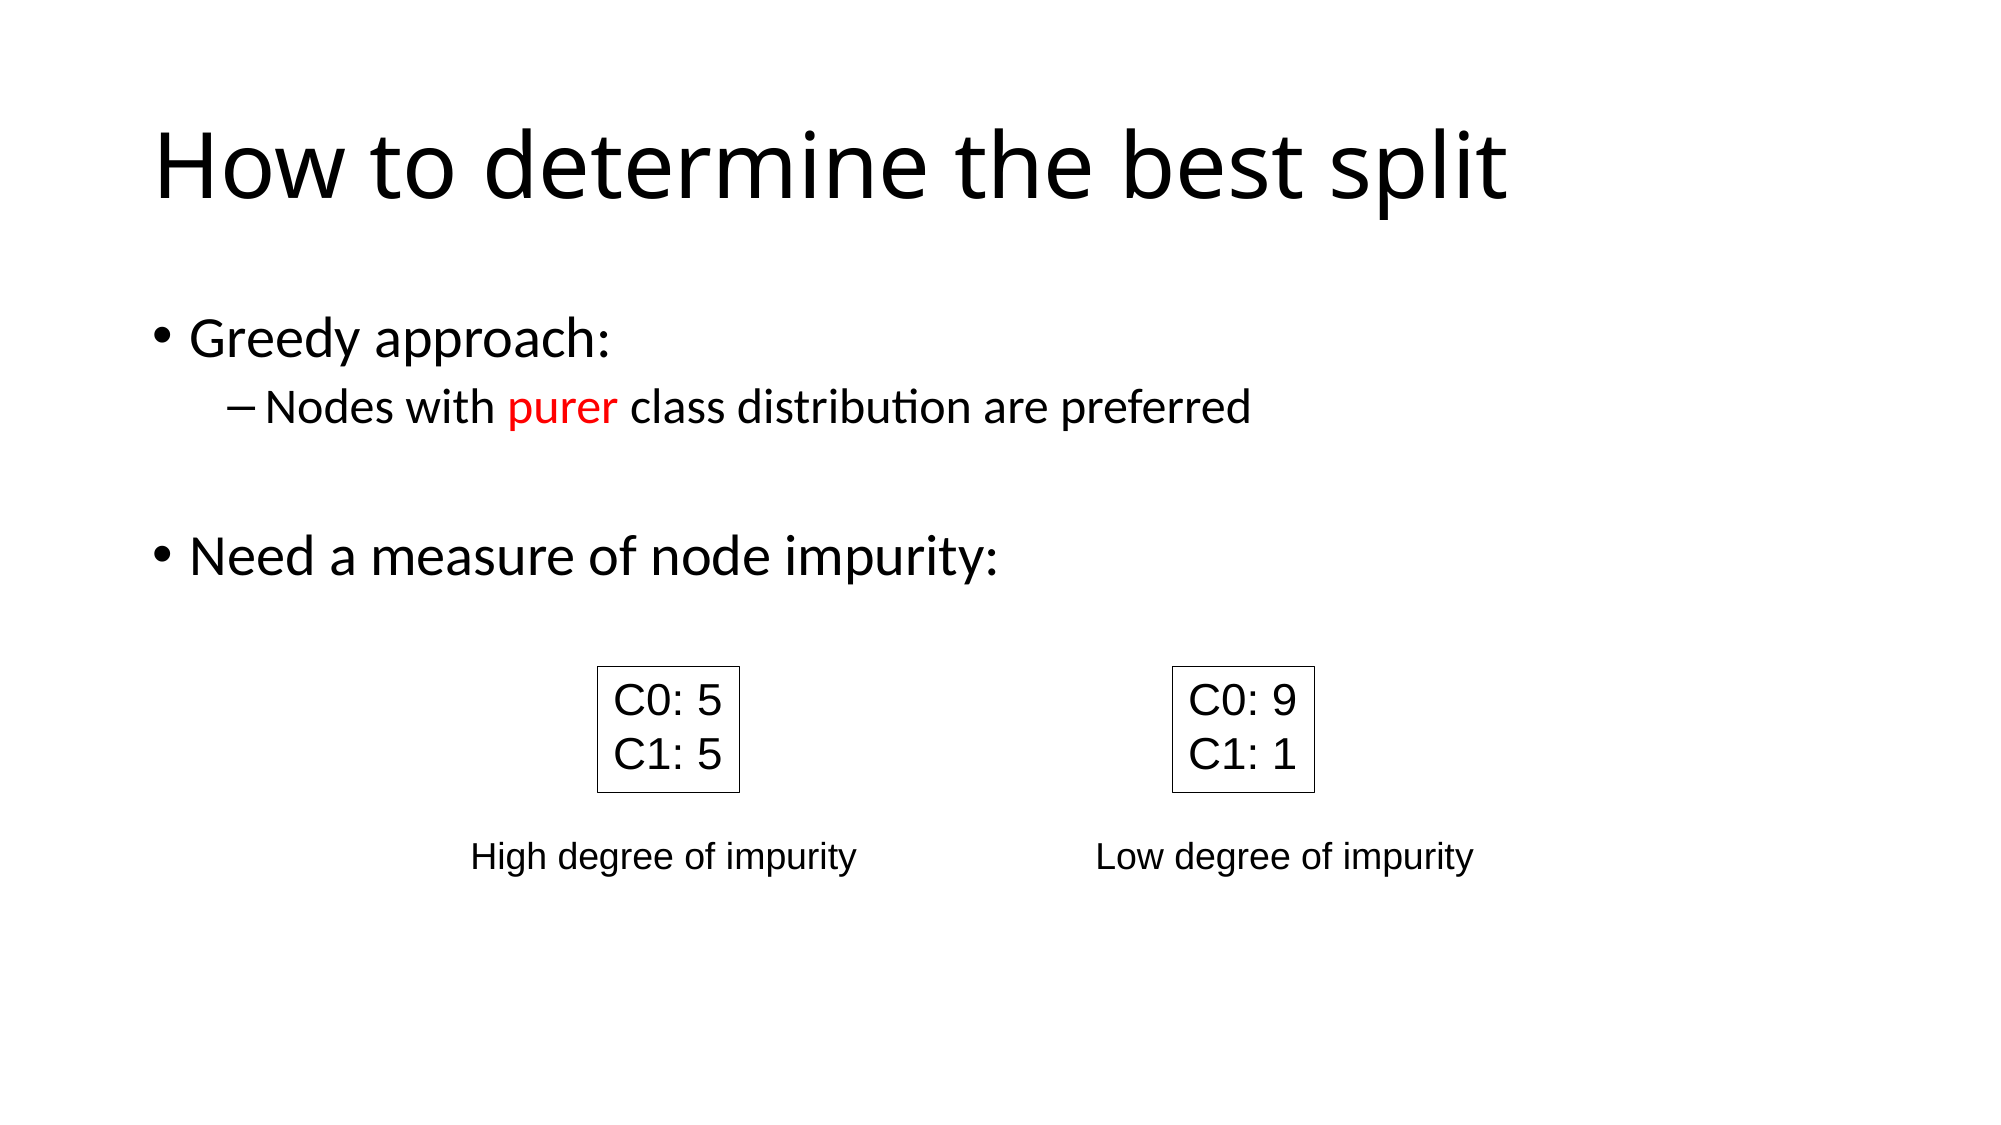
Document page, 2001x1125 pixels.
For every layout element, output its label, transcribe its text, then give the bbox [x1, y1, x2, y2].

text_box Low degree of impurity [1080, 824, 1544, 885]
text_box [593, 662, 743, 797]
text_box High degree of impurity [455, 824, 919, 885]
list Greedy approach: Nodes with purer class distribution are preferred Need a measure of node impurity: [137, 299, 1863, 1014]
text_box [1168, 662, 1318, 797]
title How to determine the best split [137, 59, 1863, 278]
